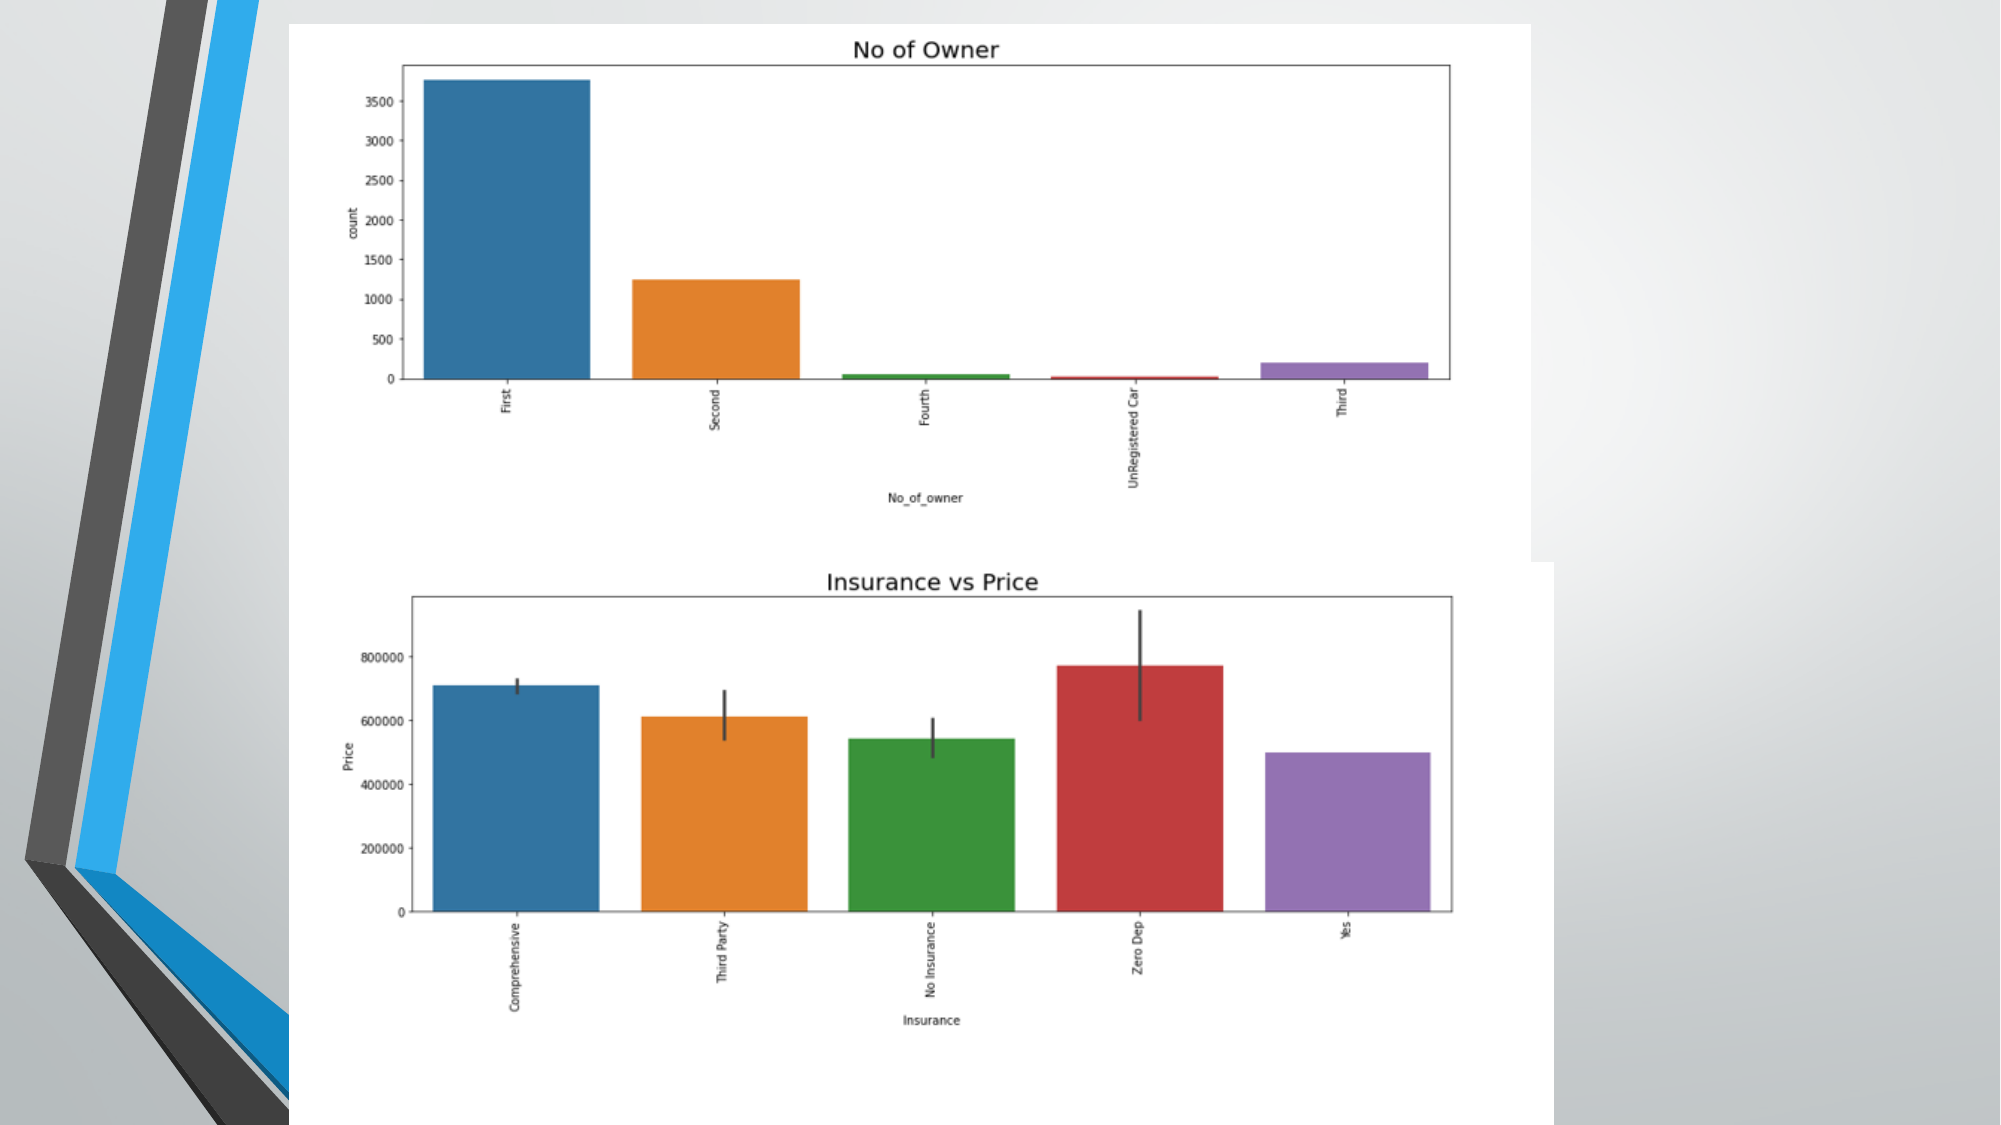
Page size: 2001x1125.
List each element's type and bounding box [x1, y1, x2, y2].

picture [289, 24, 1555, 1125]
